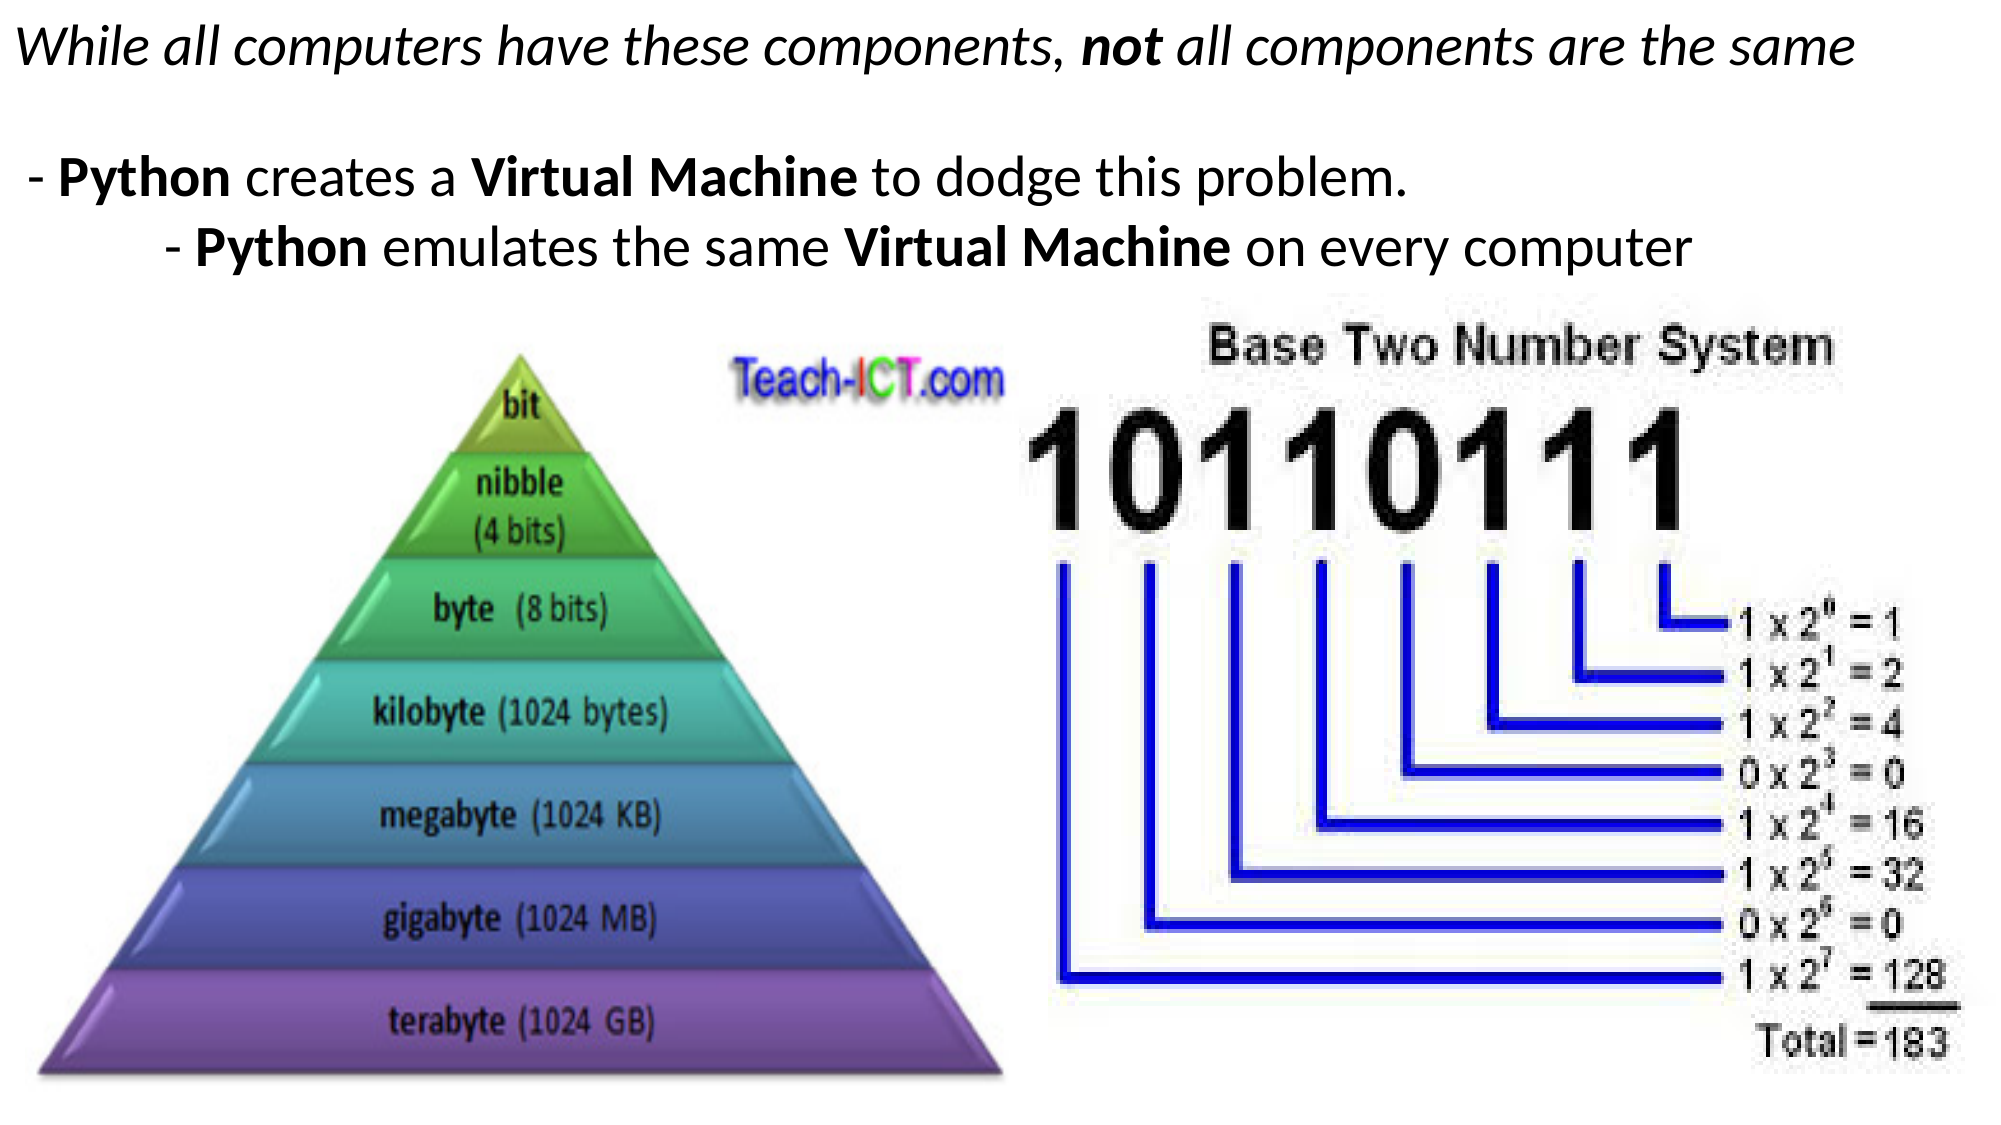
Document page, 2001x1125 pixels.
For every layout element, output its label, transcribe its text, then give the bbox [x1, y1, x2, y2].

text_box - Python creates a Virtual Machine to dodge this problem. - Python emulates the same Virtual Machine on every computer [0, 131, 1779, 286]
picture [25, 293, 1019, 1093]
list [1018, 293, 2000, 1125]
text_box While all computers have these components, not all components are the same [0, 0, 2000, 130]
